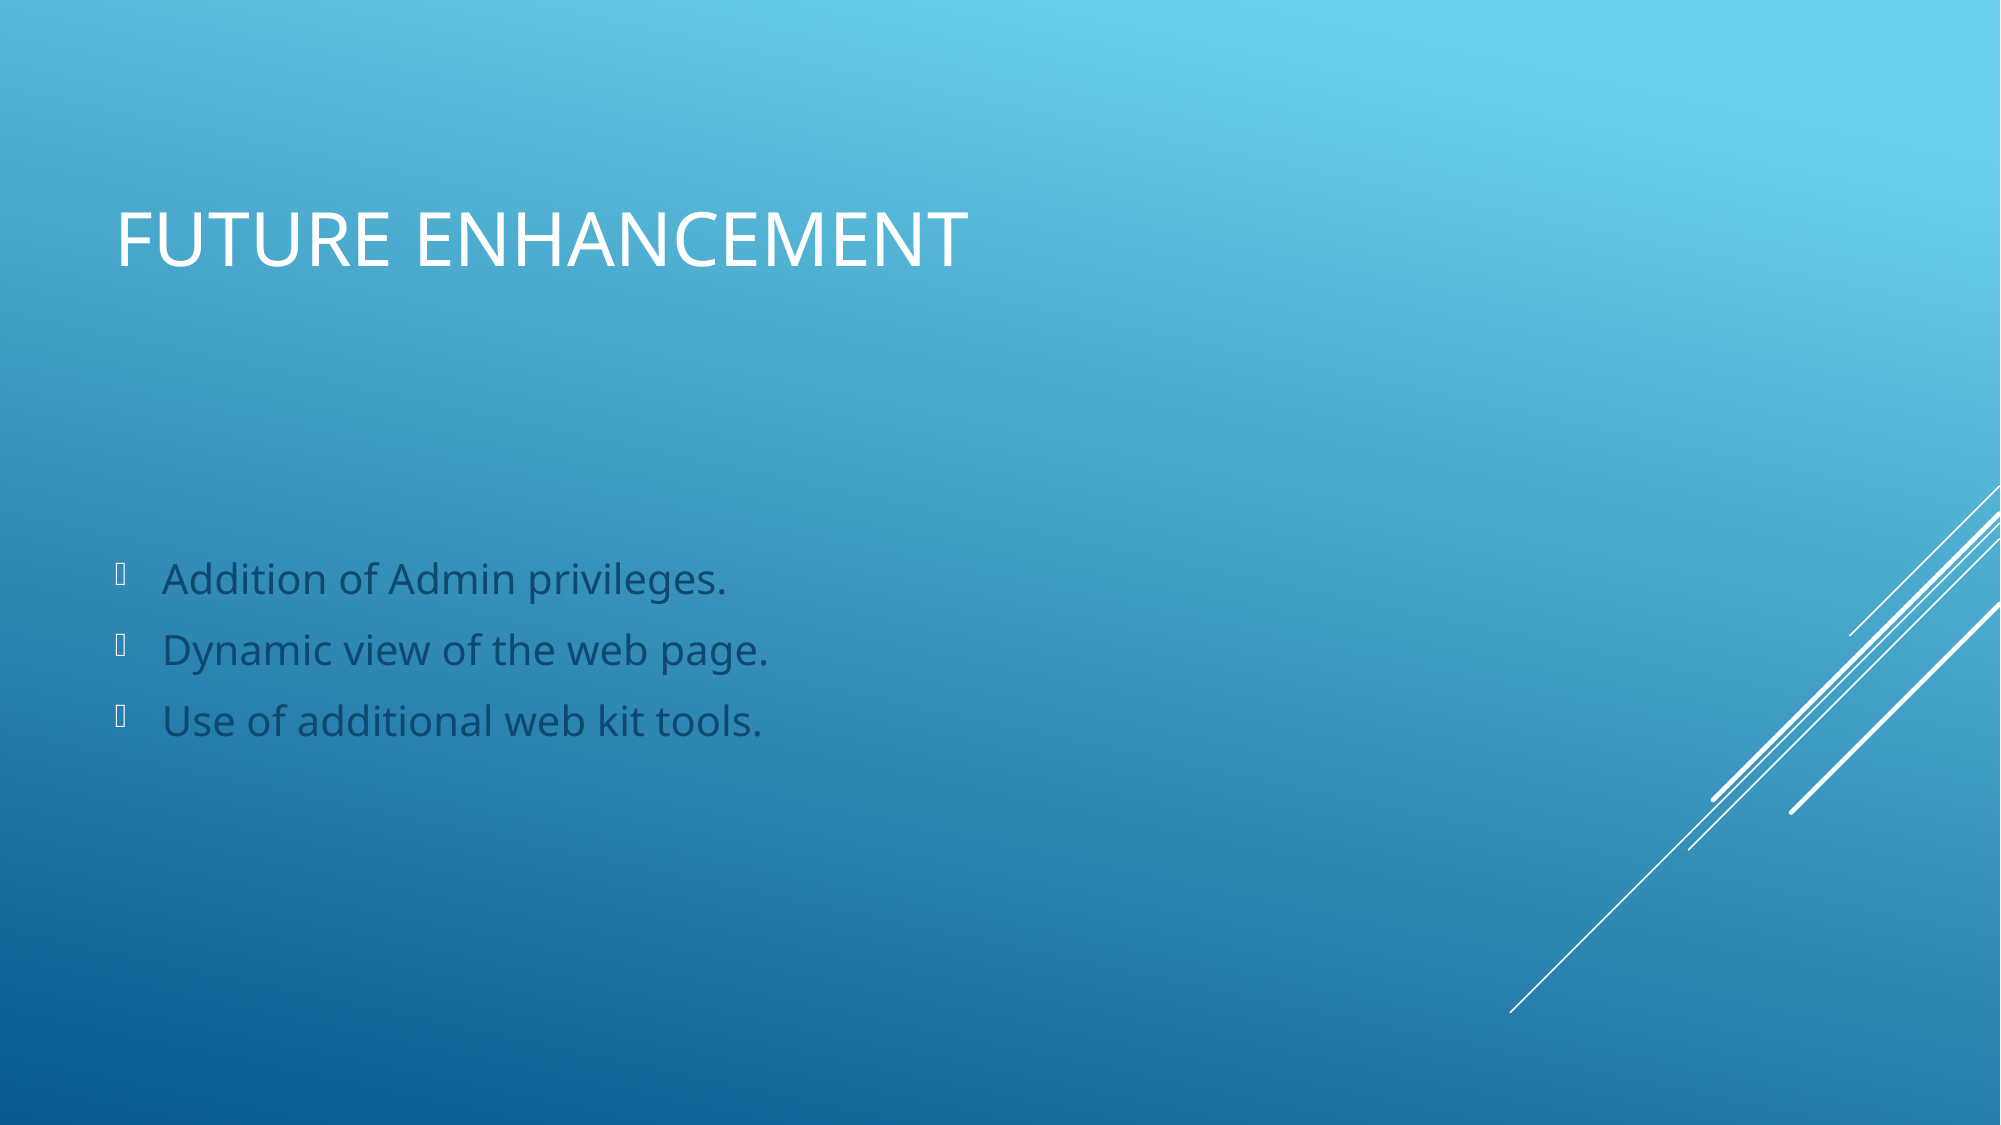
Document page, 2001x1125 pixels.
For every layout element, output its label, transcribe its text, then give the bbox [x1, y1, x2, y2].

title Future Enhancement [99, 112, 1500, 360]
list Addition of Admin privileges. Dynamic view of the web page. Use of additional web kit tools. [99, 387, 1500, 981]
